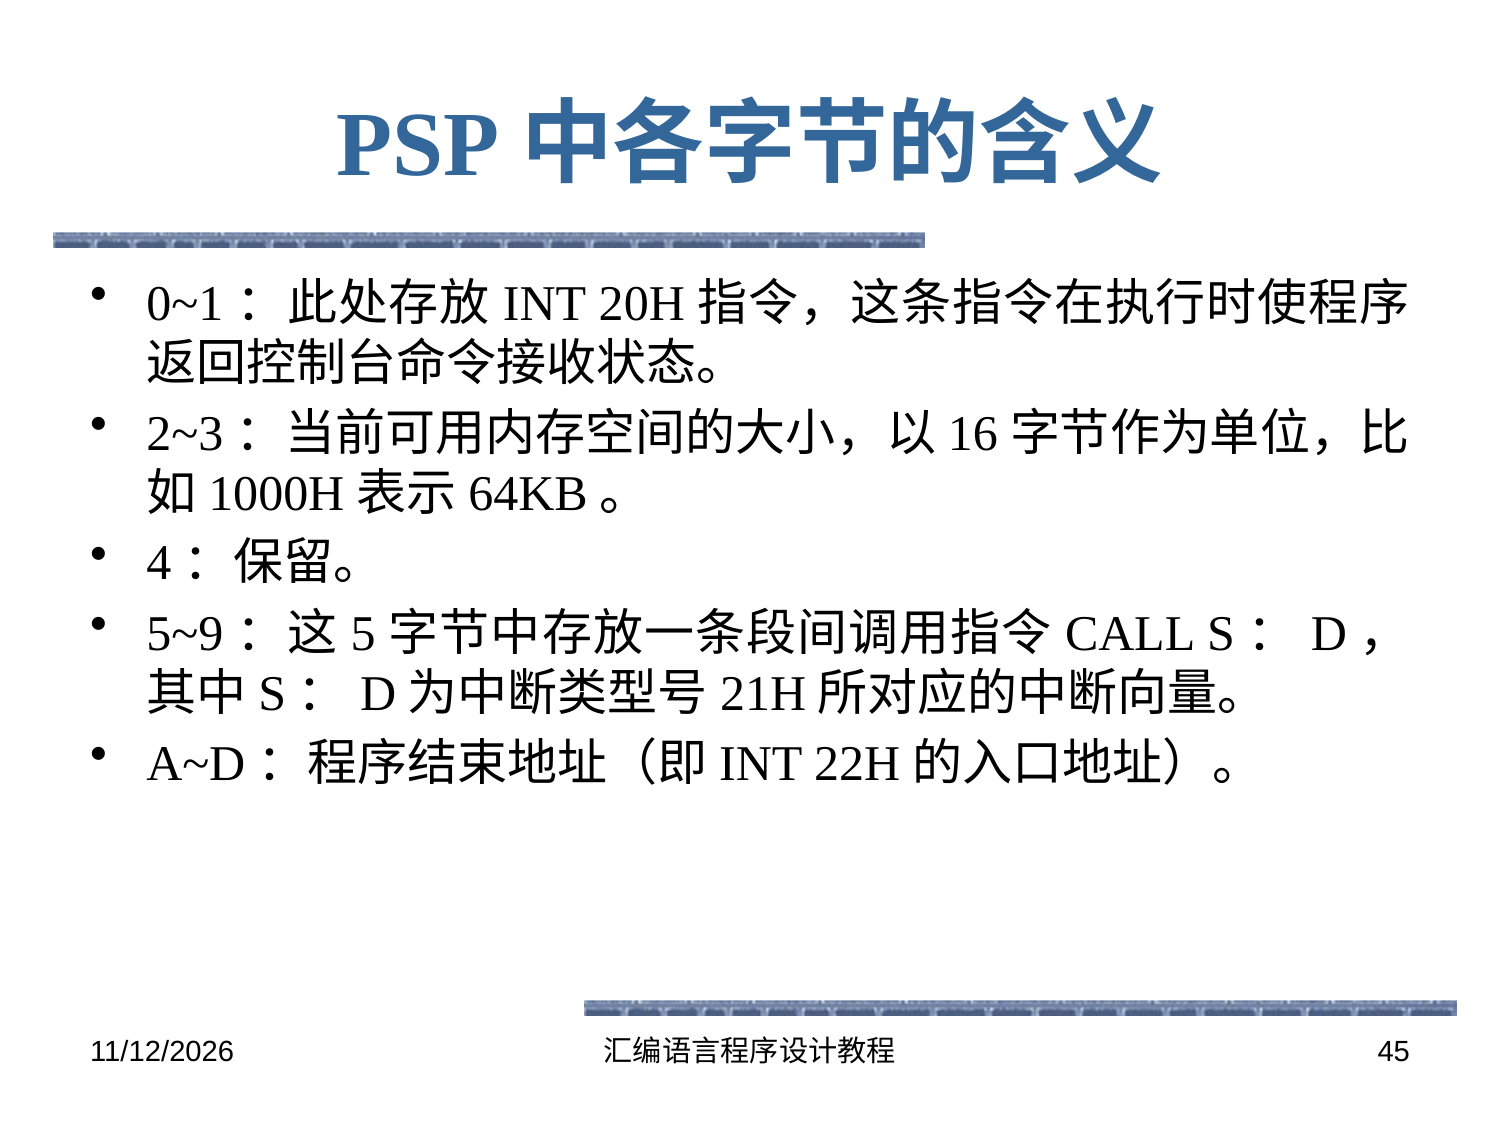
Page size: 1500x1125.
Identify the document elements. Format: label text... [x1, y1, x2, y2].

picture [584, 999, 1457, 1016]
picture [53, 231, 925, 248]
title PSP中各字节的含义 [74, 44, 1426, 233]
slide_number 45 [1074, 1024, 1426, 1103]
footer 汇编语言程序设计教程 [512, 1024, 988, 1103]
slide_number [74, 1024, 426, 1103]
list 0~1：此处存放INT 20H指令，这条指令在执行时使程序返回控制台命令接收状态。 2~3：当前可用内存空间的大小，以16字节作为单位，比如1000H表示64KB。 4：保留。 5~9：这5字节中存放一条段间调用指令CALL S：D，其中S：D为中断类型号21H所对应的中断向量。 A~D：程序结束地址（即INT 22H的入口地址）。 [74, 262, 1426, 1006]
